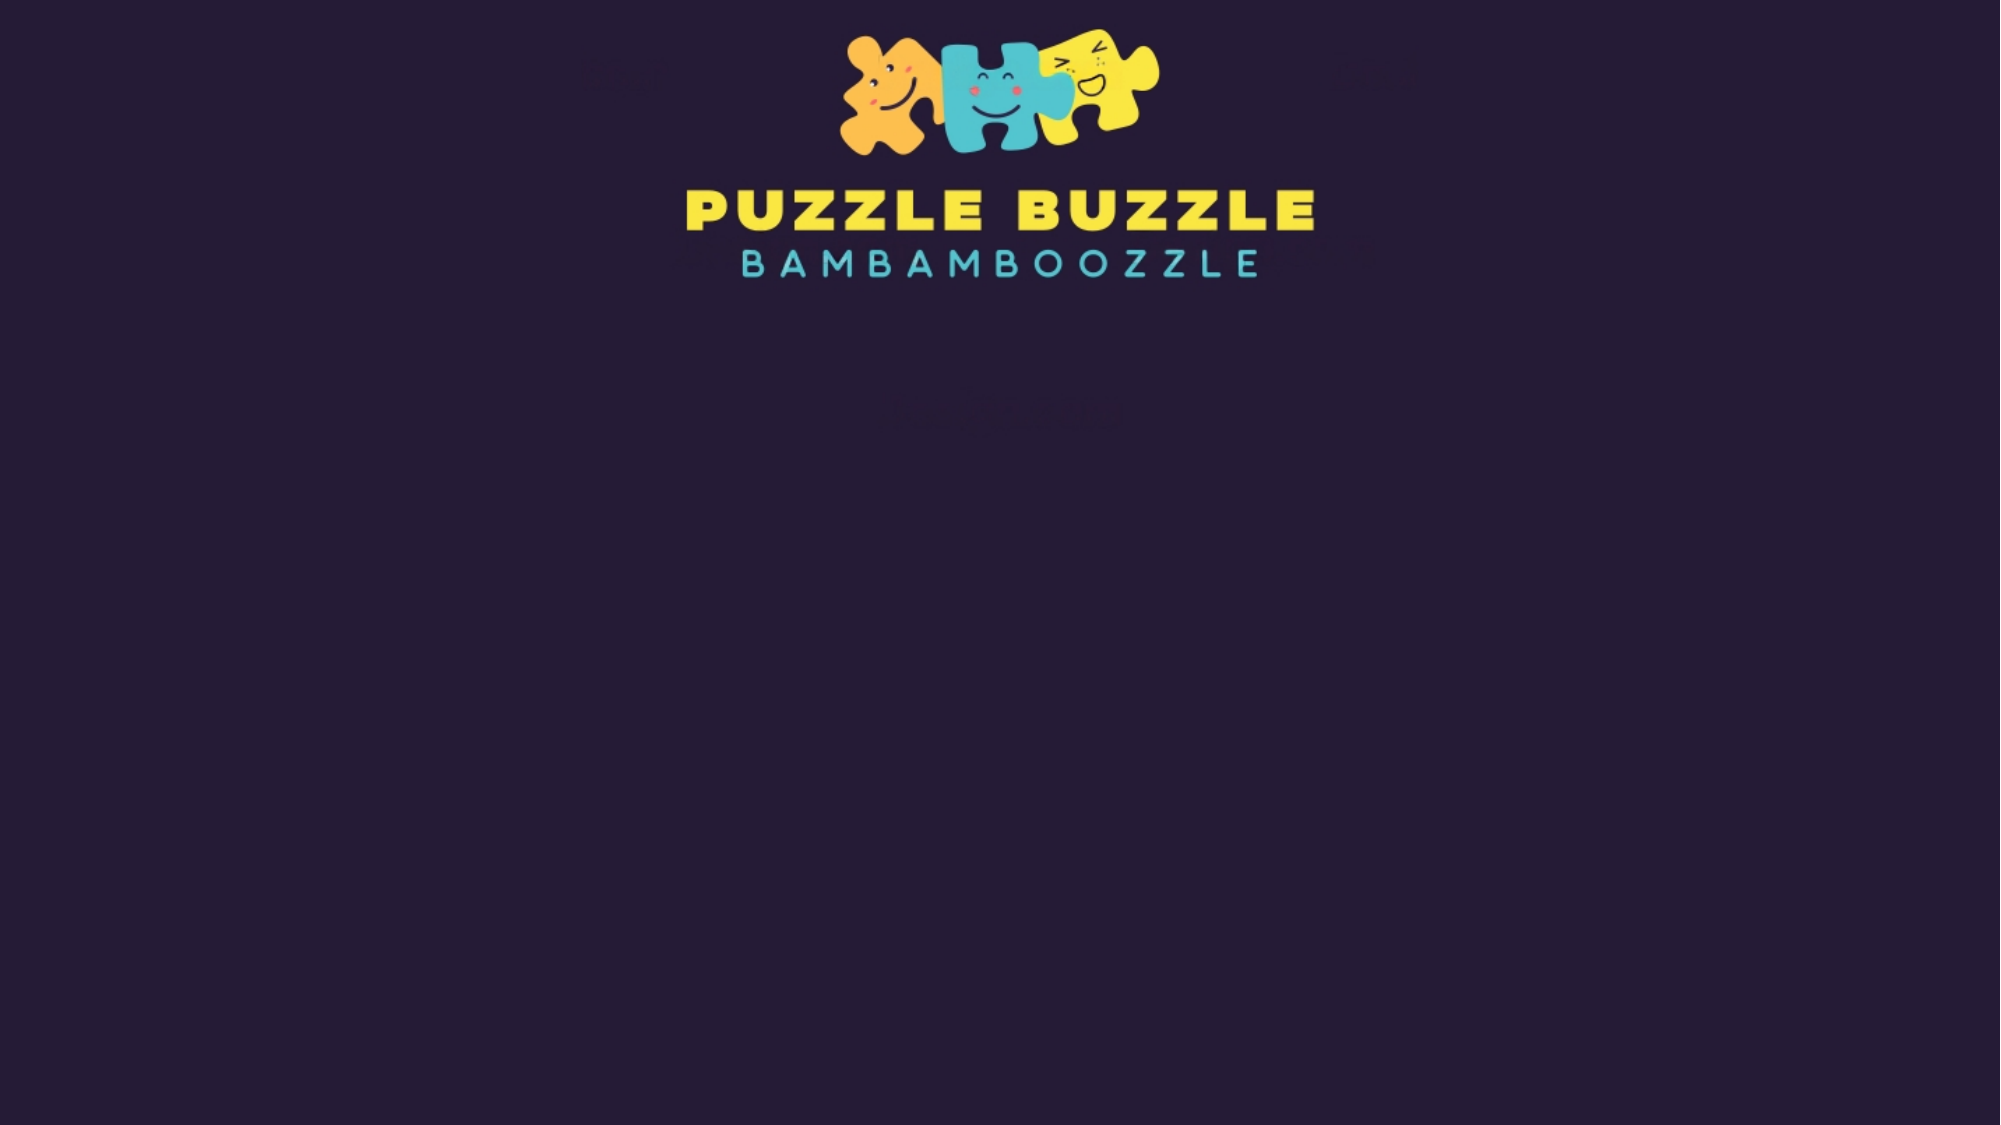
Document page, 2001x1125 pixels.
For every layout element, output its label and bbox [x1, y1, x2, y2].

picture [581, 0, 1419, 494]
